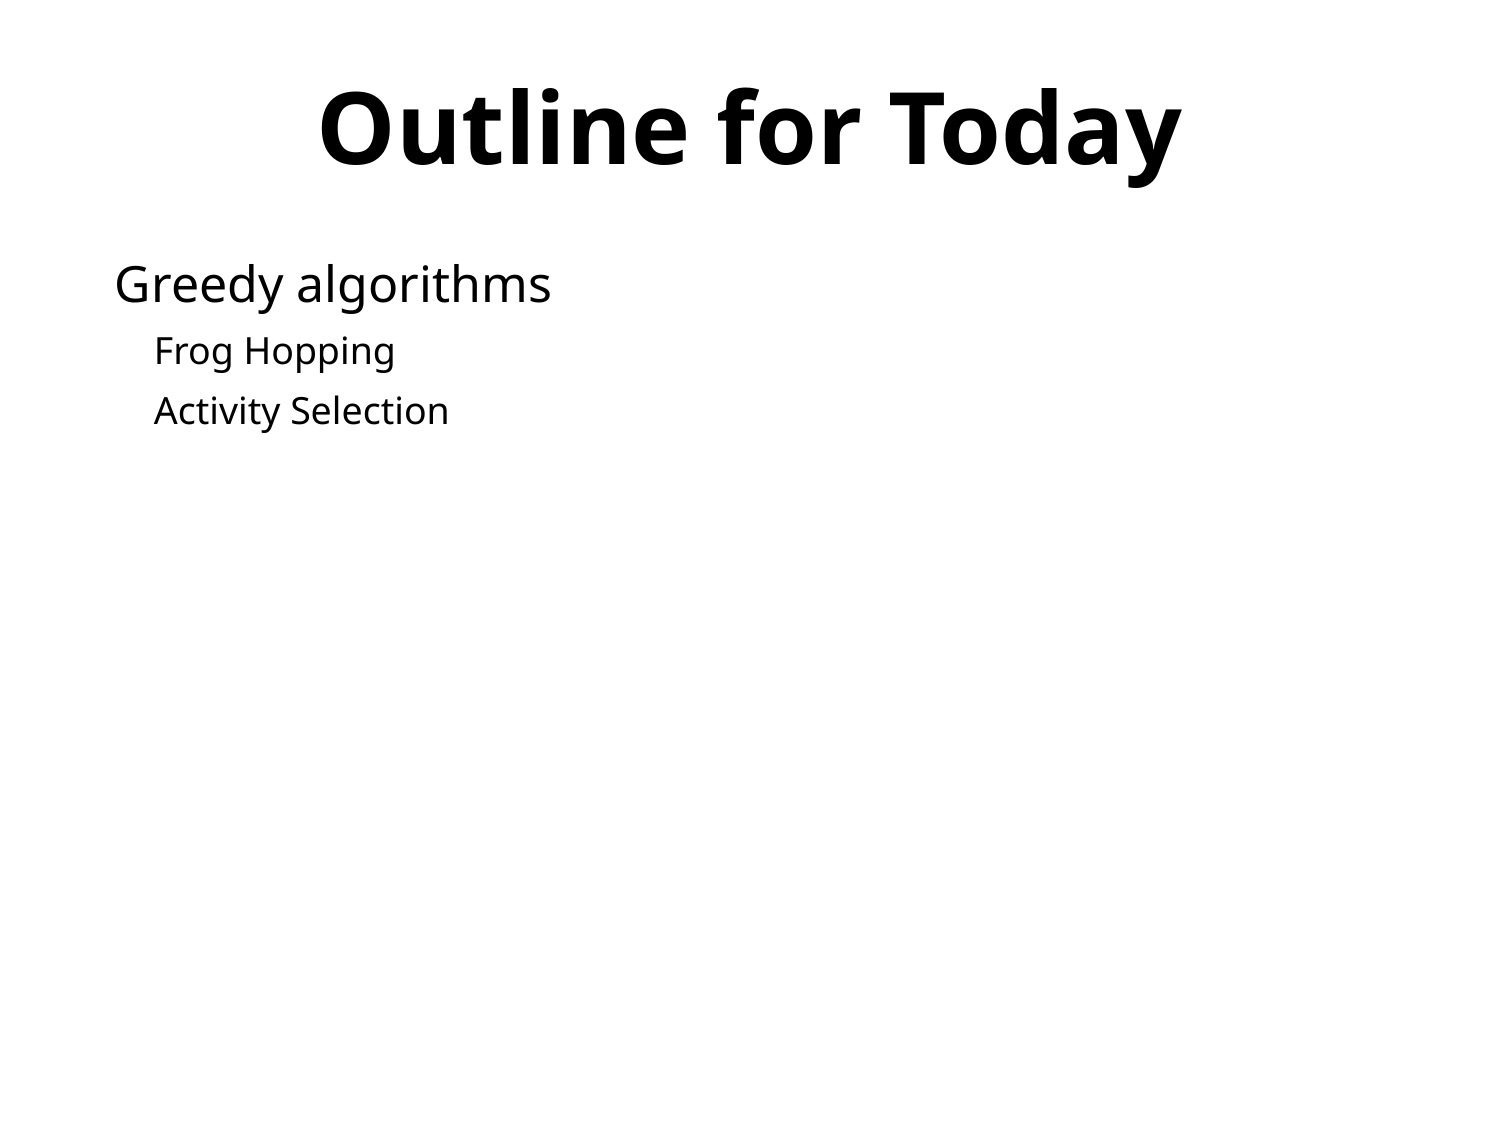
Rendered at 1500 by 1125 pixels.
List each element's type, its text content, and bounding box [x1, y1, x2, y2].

subtitle Outline for Today [0, 50, 1500, 237]
subtitle Greedy algorithms Frog Hopping Activity Selection [99, 237, 1400, 1125]
